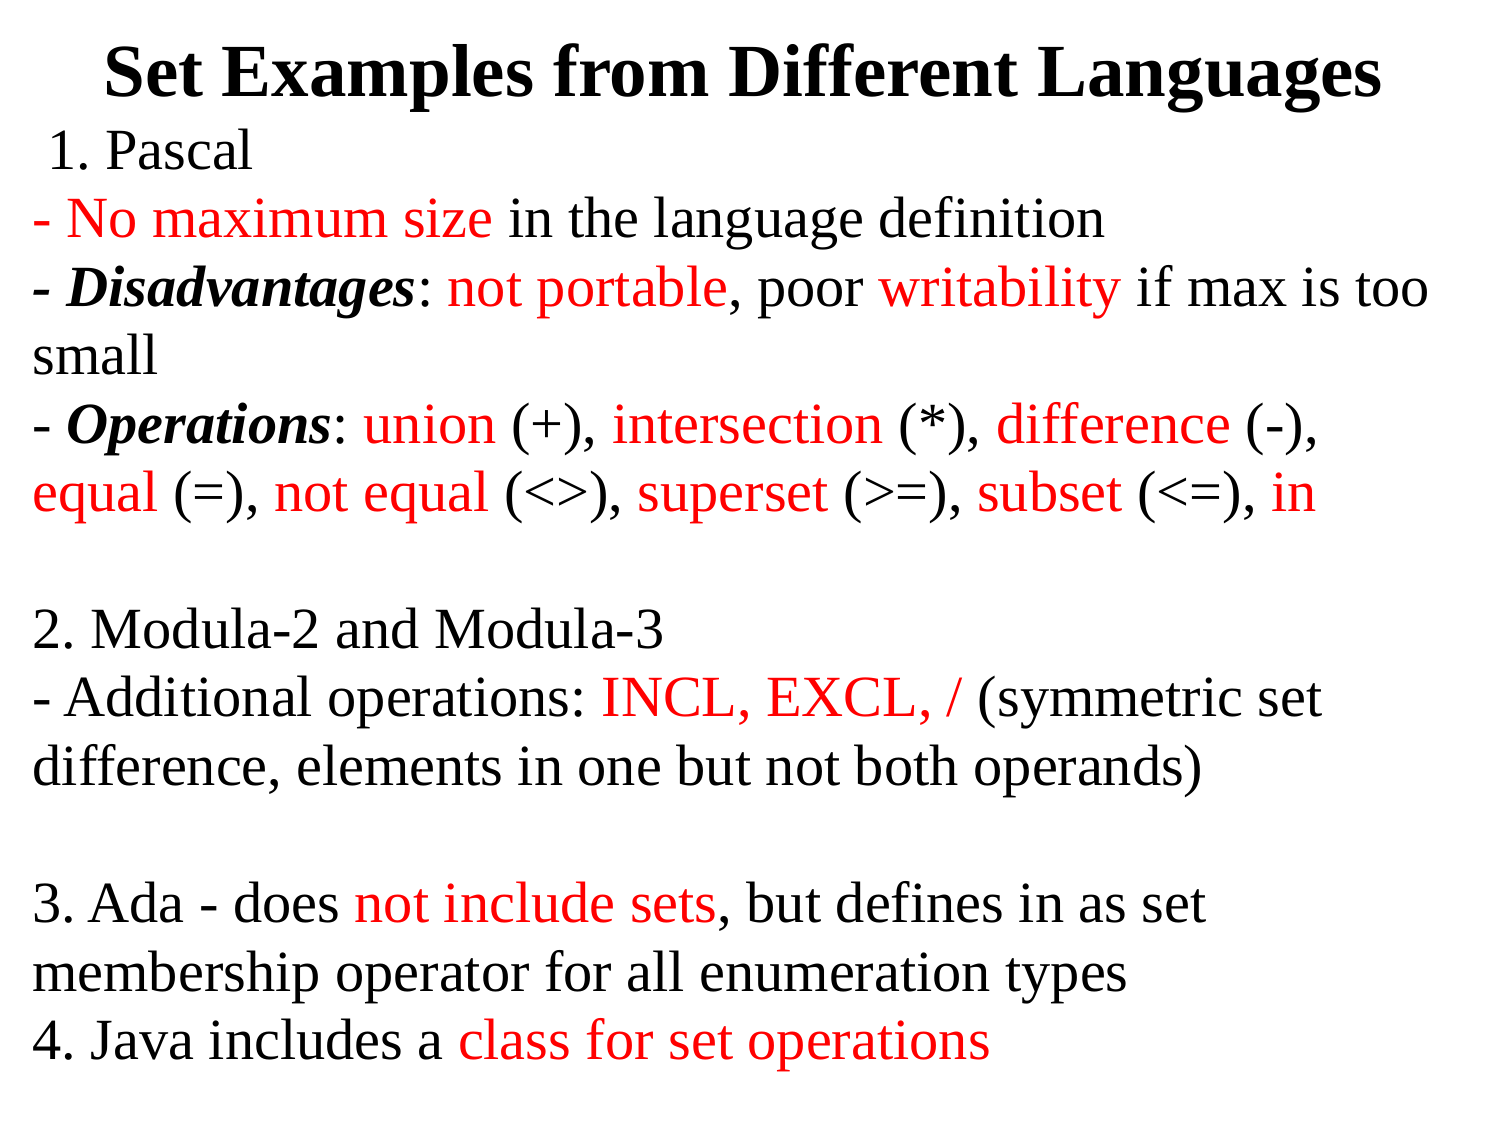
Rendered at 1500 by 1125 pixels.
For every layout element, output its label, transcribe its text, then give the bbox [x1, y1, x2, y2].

text_box Set Examples from Different Languages 1. Pascal - No maximum size in the language definition - Disadvantages: not portable, poor writability if max is too small - Operations: union (+), intersection (*), difference (-), equal (=), not equal (<>), superset (>=), subset (<=), in 2. Modula-2 and Modula-3 - Additional operations: INCL, EXCL, / (symmetric set difference, elements in one but not both operands) 3. Ada - does not include sets, but defines in as set membership operator for all enumeration types 4. Java includes a class for set operations [24, 23, 1463, 1077]
